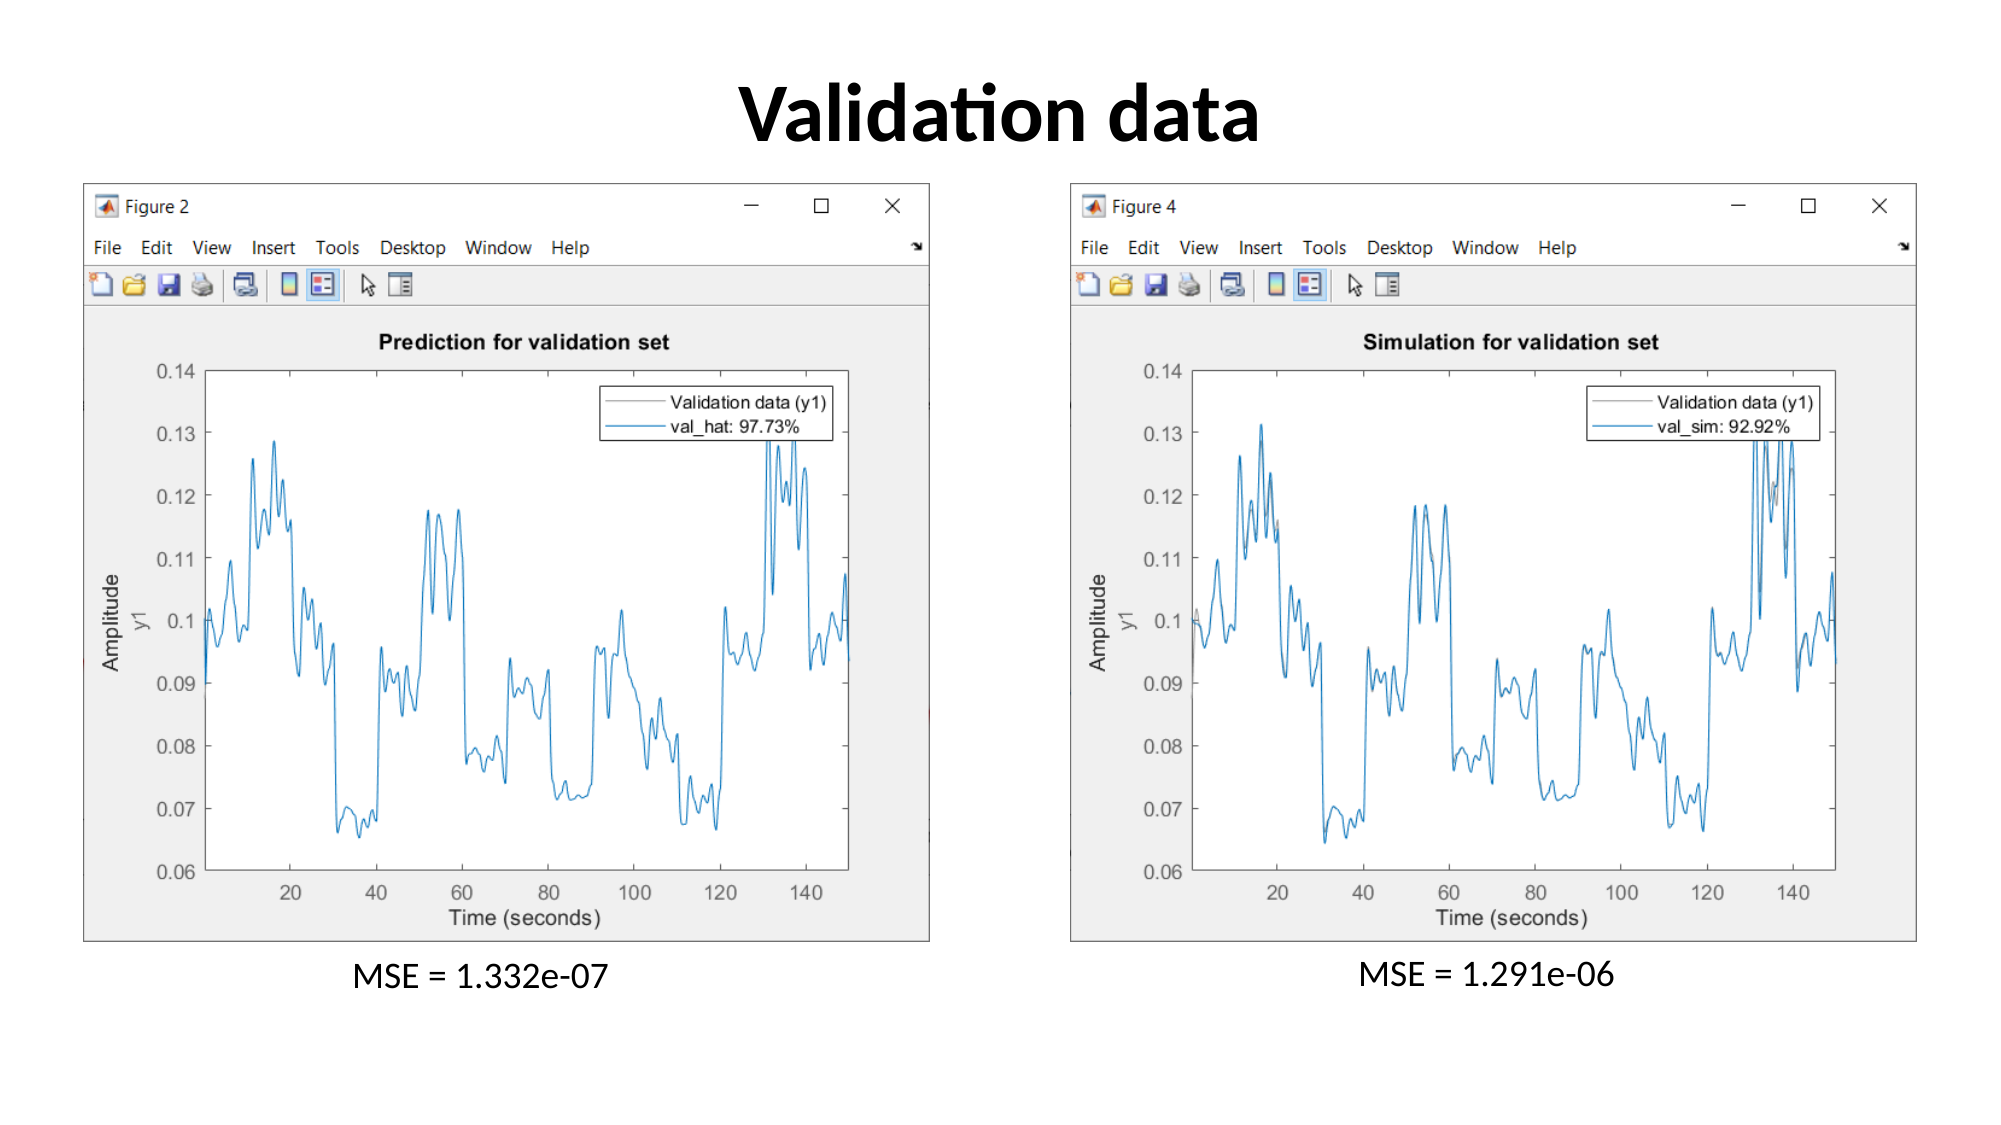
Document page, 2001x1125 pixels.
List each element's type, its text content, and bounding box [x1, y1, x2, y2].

text_box MSE = 1.332e-07 [337, 943, 676, 1004]
text_box Validation data [280, 51, 1720, 166]
picture [1070, 183, 1917, 942]
text_box MSE = 1.291e-06 [1343, 942, 1644, 1002]
picture [83, 183, 930, 942]
